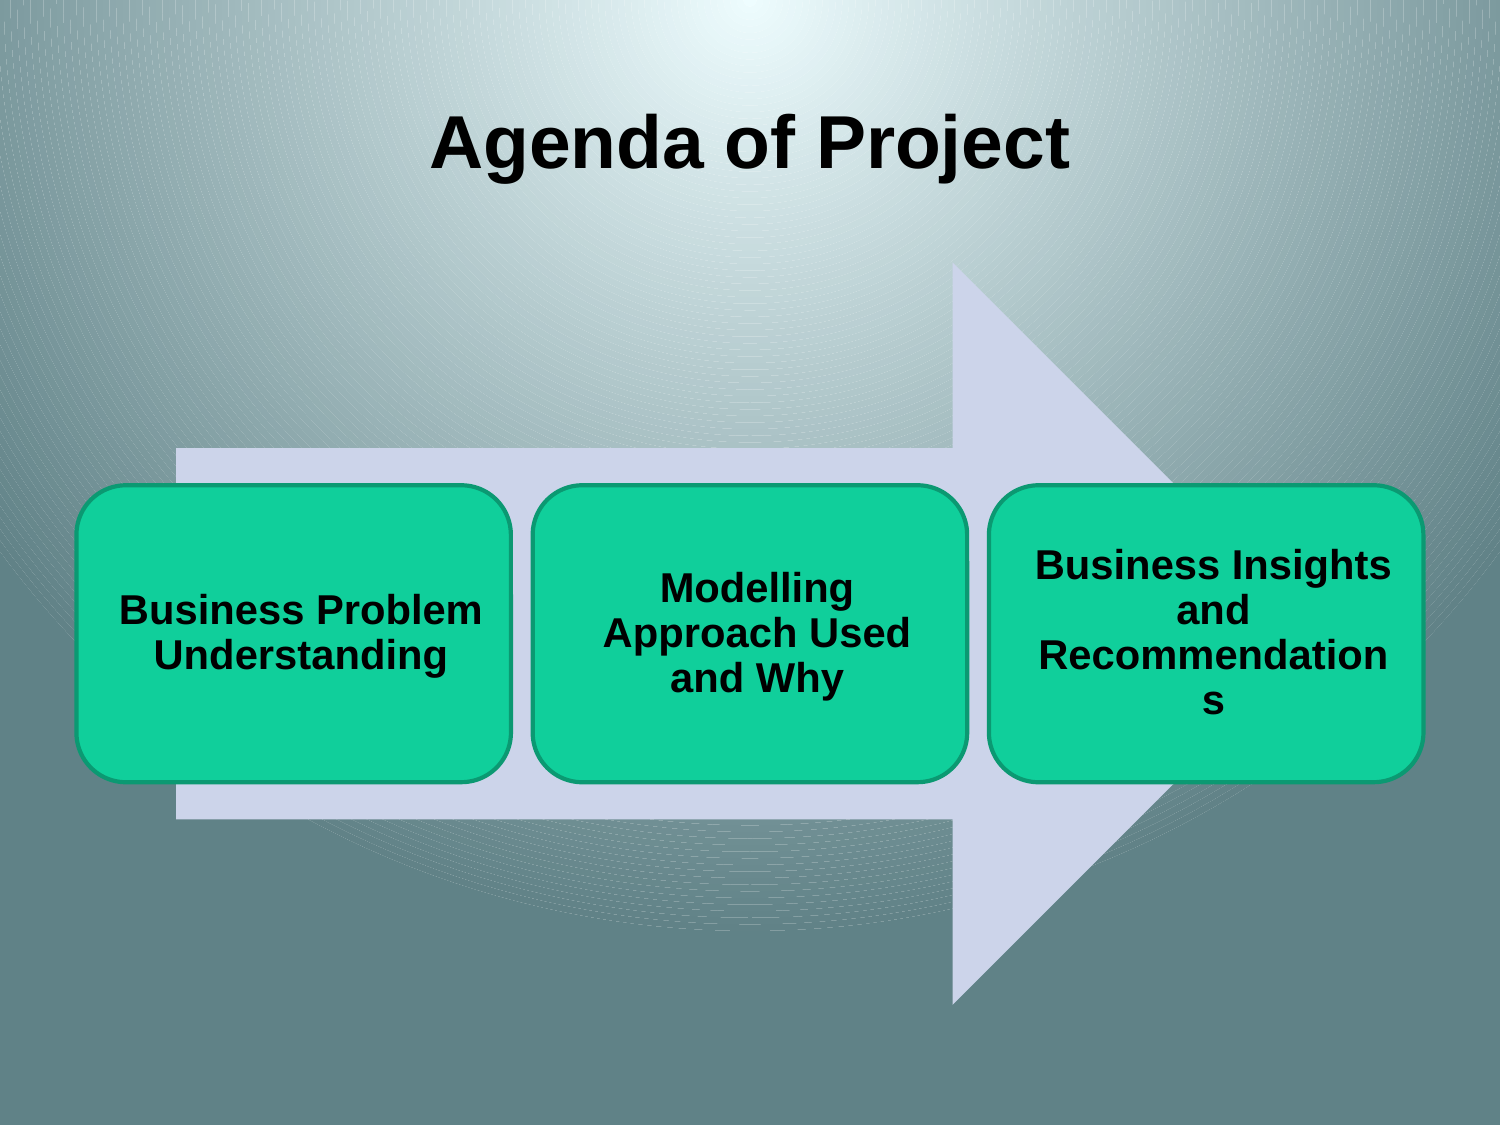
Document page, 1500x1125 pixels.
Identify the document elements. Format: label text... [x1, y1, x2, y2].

title Agenda of Project [75, 45, 1425, 233]
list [74, 262, 1426, 1006]
